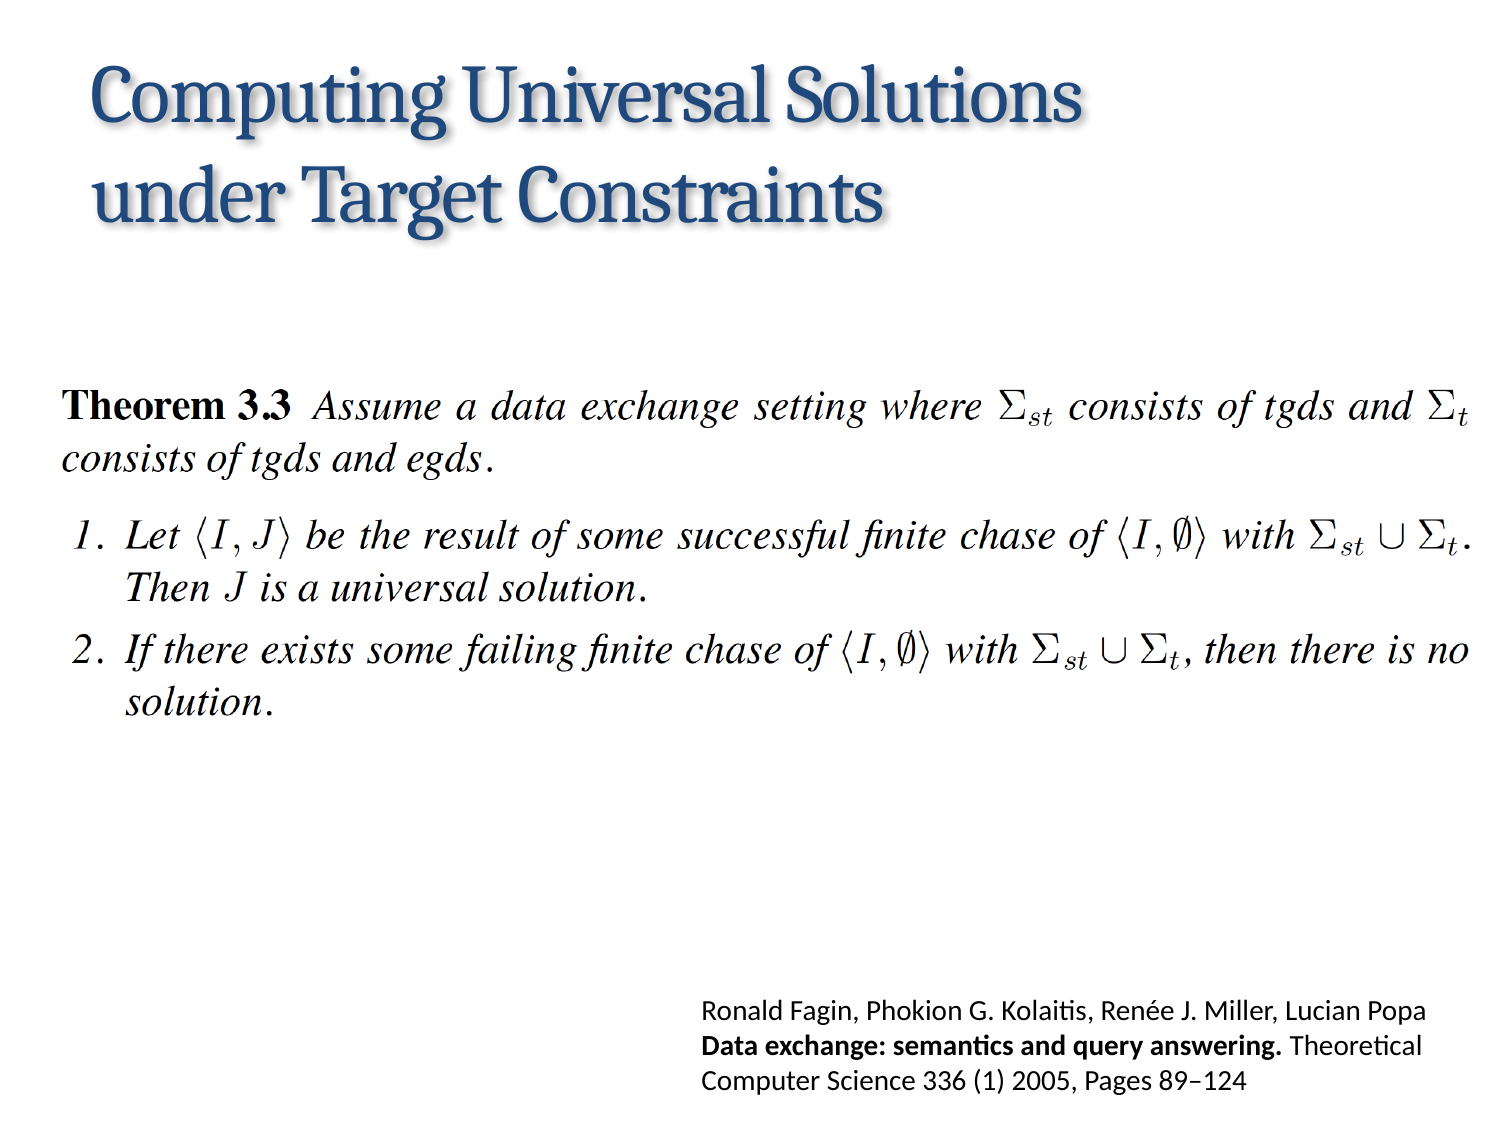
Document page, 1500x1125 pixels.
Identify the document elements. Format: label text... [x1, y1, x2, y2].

text_box Ronald Fagin, Phokion G. Kolaitis, Renée J. Miller, Lucian Popa Data exchange: semantics and query answering. Theoretical Computer Science 336 (1) 2005, Pages 89–124 [686, 984, 1466, 1104]
title Computing Universal Solutions under Target Constraints [75, 45, 1427, 233]
picture [40, 372, 1500, 742]
